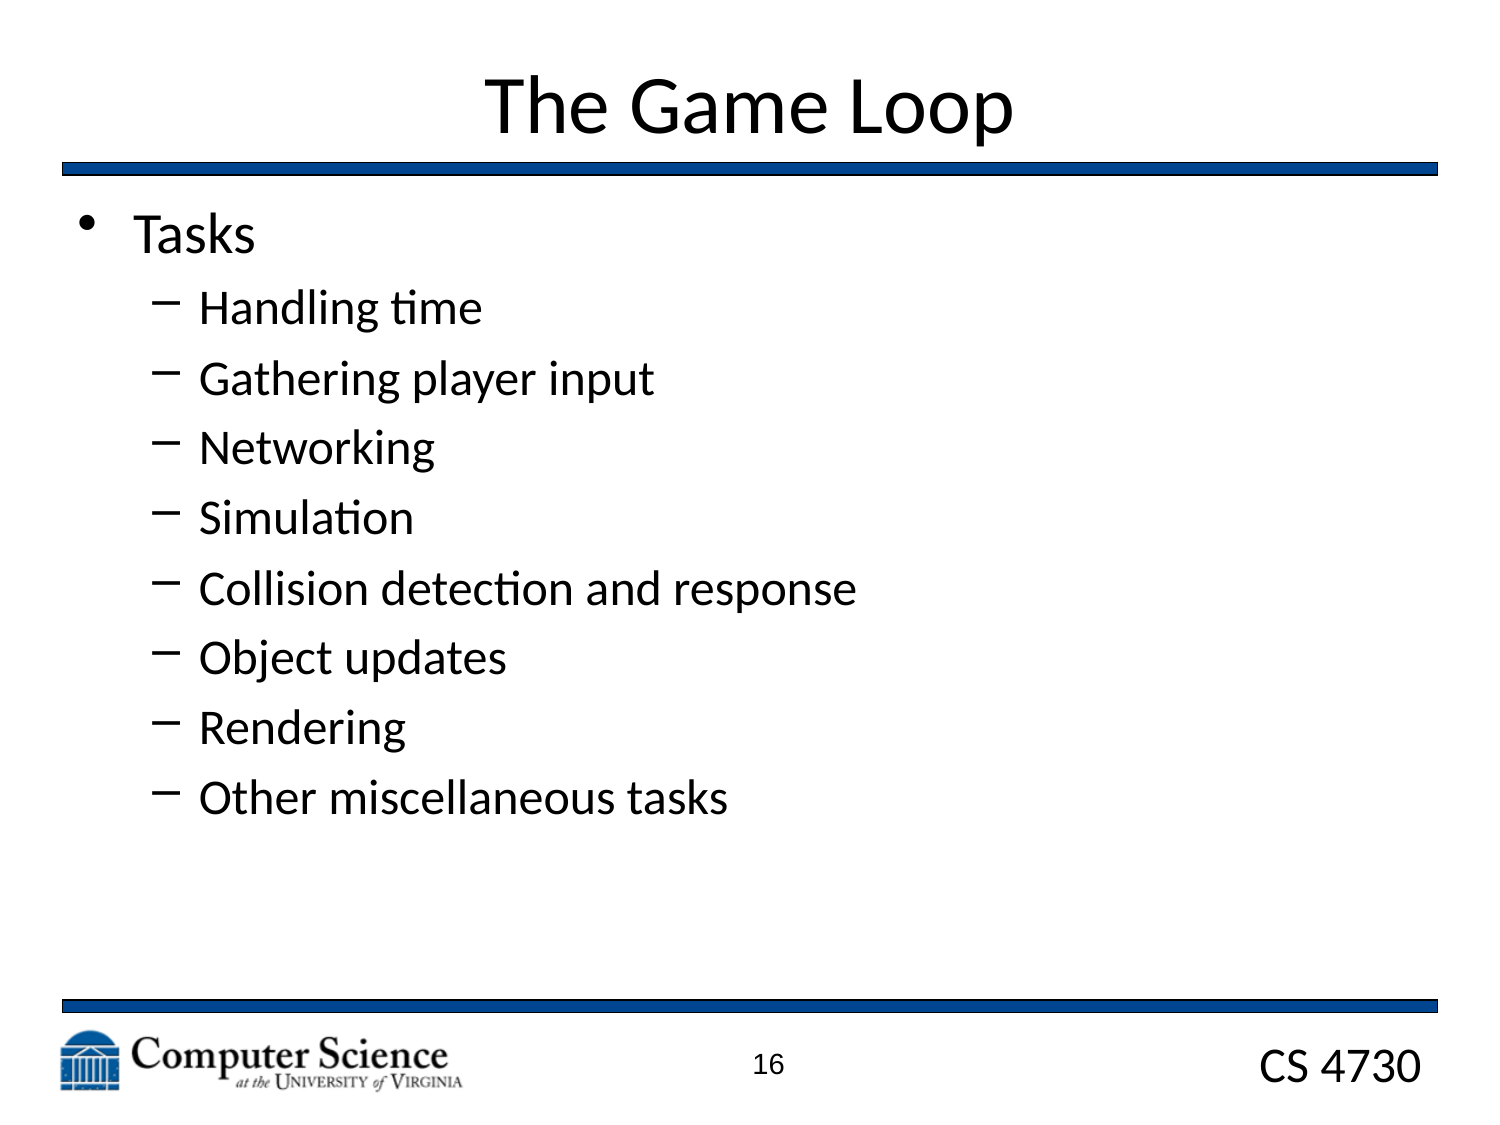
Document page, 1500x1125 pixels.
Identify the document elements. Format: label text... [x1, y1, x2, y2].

picture [50, 1024, 472, 1101]
title The Game Loop [62, 49, 1438, 151]
footer 16 [512, 1037, 1026, 1088]
list Tasks Handling time Gathering player input Networking Simulation Collision detection and response Object updates Rendering Other miscellaneous tasks [62, 187, 1438, 1001]
